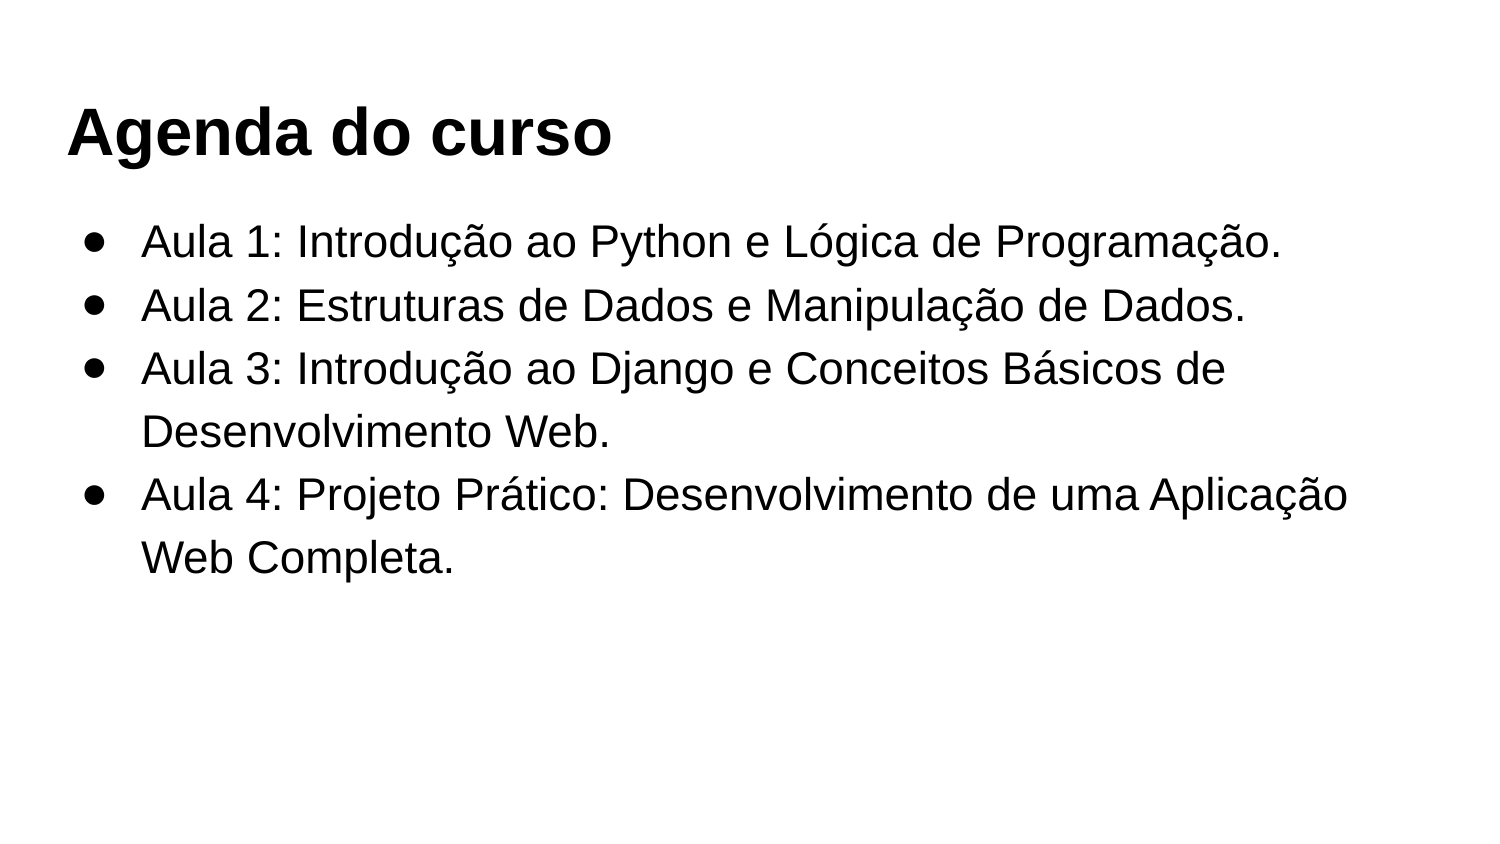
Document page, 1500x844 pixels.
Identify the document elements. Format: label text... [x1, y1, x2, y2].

list Aula 1: Introdução ao Python e Lógica de Programação. Aula 2: Estruturas de Dados e Manipulação de Dados. Aula 3: Introdução ao Django e Conceitos Básicos de Desenvolvimento Web. Aula 4: Projeto Prático: Desenvolvimento de uma Aplicação Web Completa. [51, 189, 1449, 750]
title Agenda do curso [51, 72, 1449, 167]
